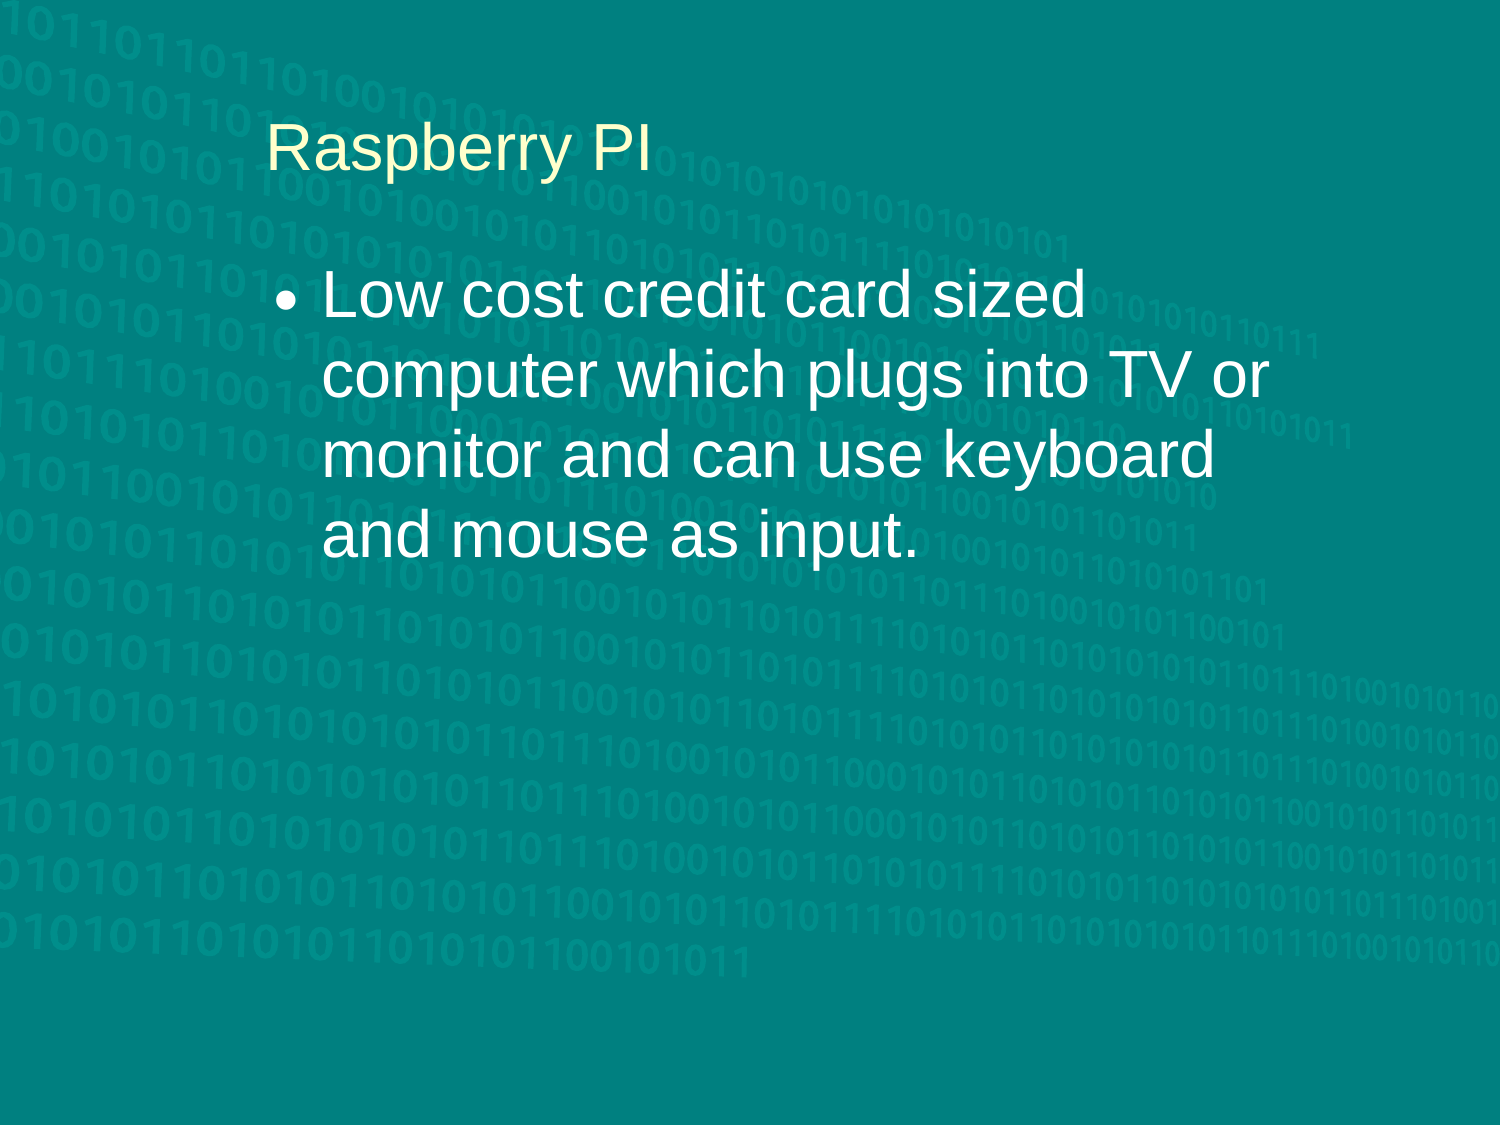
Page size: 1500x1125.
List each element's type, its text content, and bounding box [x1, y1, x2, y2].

text_box Raspberry PI [250, 74, 1500, 213]
text_box Low cost credit card sized computer which plugs into TV or monitor and can use keyboard and mouse as input. [250, 243, 1294, 958]
